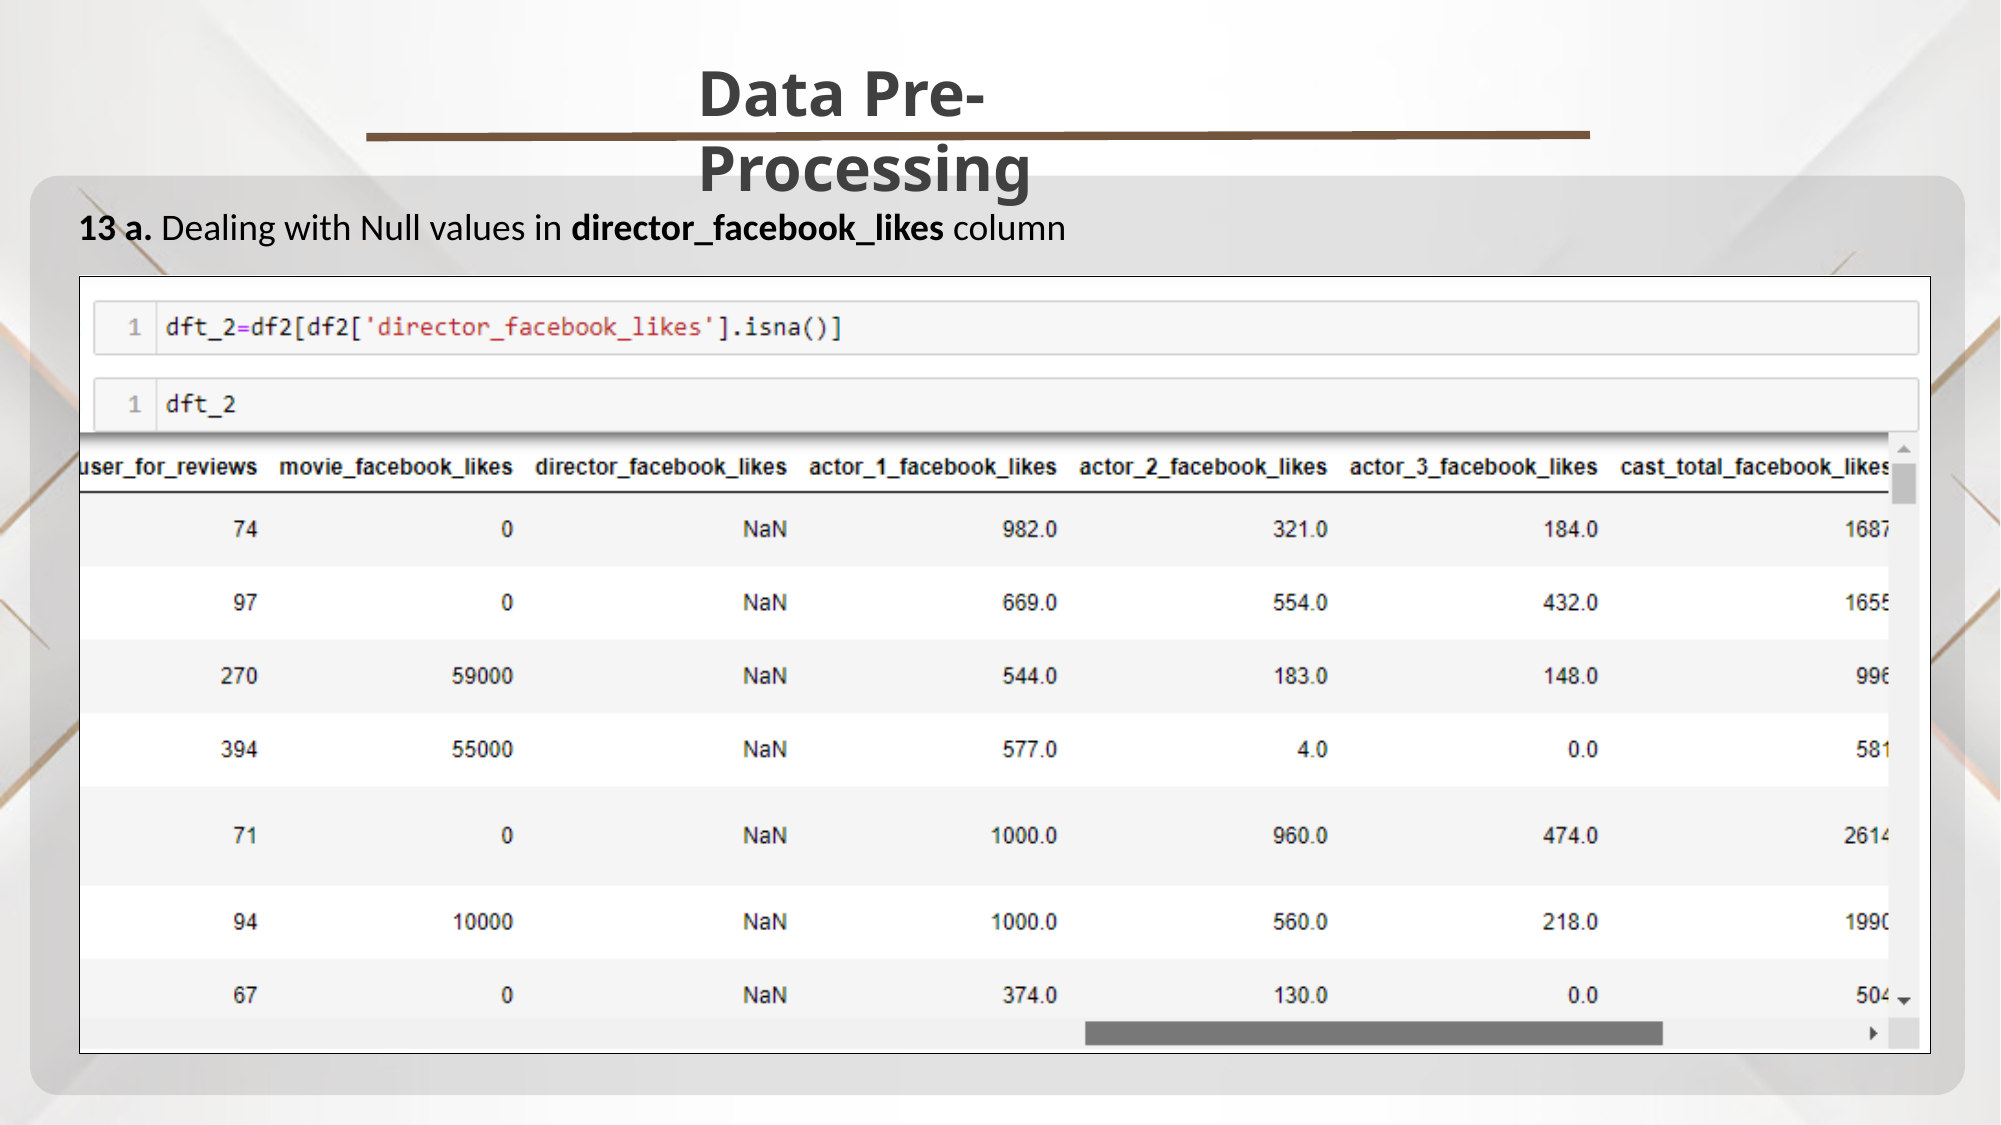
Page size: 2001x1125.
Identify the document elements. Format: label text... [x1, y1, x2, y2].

text_box Data Pre-Processing [682, 138, 1331, 211]
picture [0, 0, 2001, 1125]
text_box 13 a. Dealing with Null values in director_facebook_likes column [63, 195, 1082, 256]
text_box [28, 174, 1966, 1097]
text_box Data Pre-Processing [682, 46, 1331, 134]
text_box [366, 134, 1590, 138]
